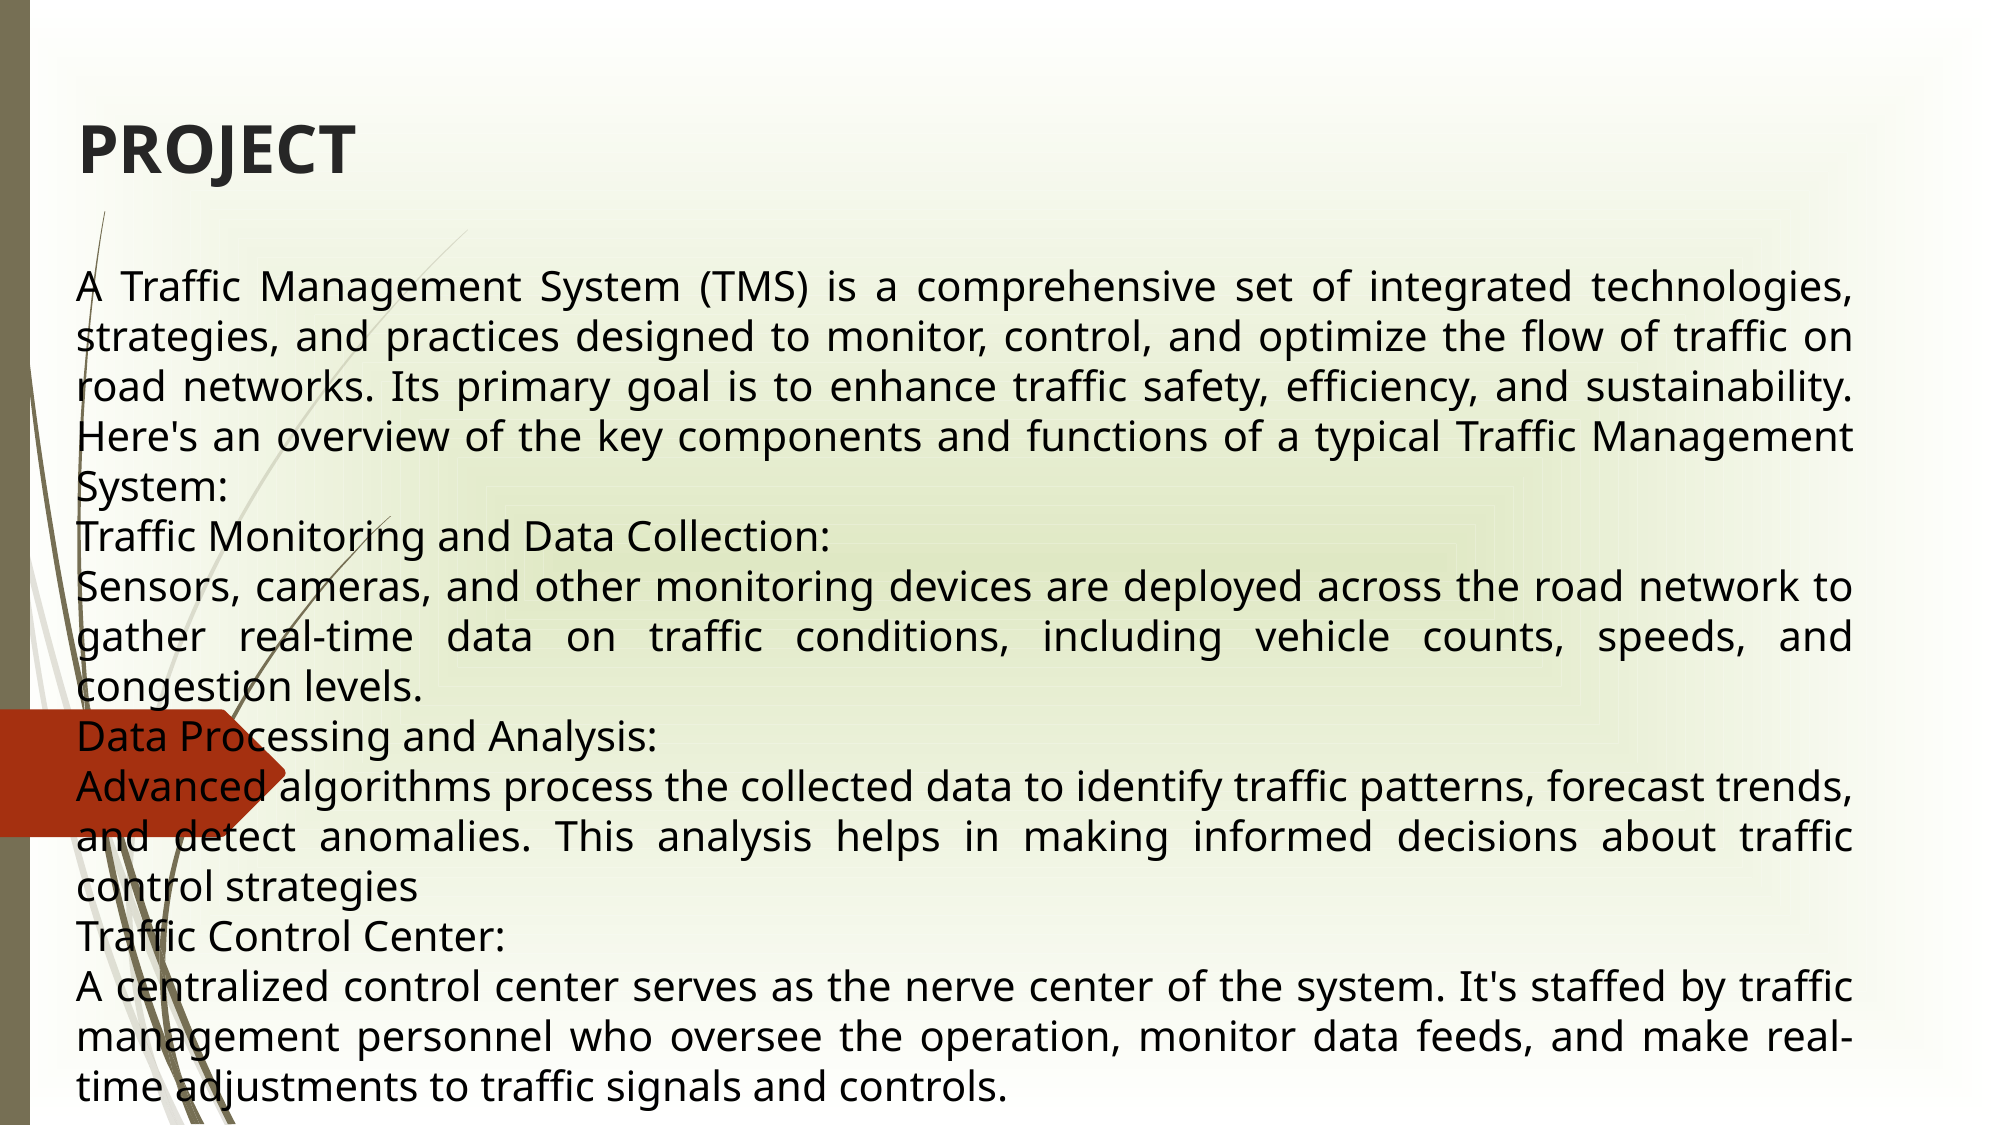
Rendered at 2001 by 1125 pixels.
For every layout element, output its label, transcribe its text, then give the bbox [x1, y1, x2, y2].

subtitle [61, 244, 1893, 1089]
title PROJECT [61, 21, 1865, 195]
text_box A Traffic Management System (TMS) is a comprehensive set of integrated technologies, strategies, and practices designed to monitor, control, and optimize the flow of traffic on road networks. Its primary goal is to enhance traffic safety, efficiency, and sustainability. Here's an overview of the key components and functions of a typical Traffic Management System: Traffic Monitoring and Data Collection: Sensors, cameras, and other monitoring devices are deployed across the road network to gather real-time data on traffic conditions, including vehicle counts, speeds, and congestion levels. Data Processing and Analysis: Advanced algorithms process the collected data to identify traffic patterns, forecast trends, and detect anomalies. This analysis helps in making informed decisions about traffic control strategies Traffic Control Center: A centralized control center serves as the nerve center of the system. It's staffed by traffic management personnel who oversee the operation, monitor data feeds, and make real-time adjustments to traffic signals and controls. [60, 252, 1870, 1118]
